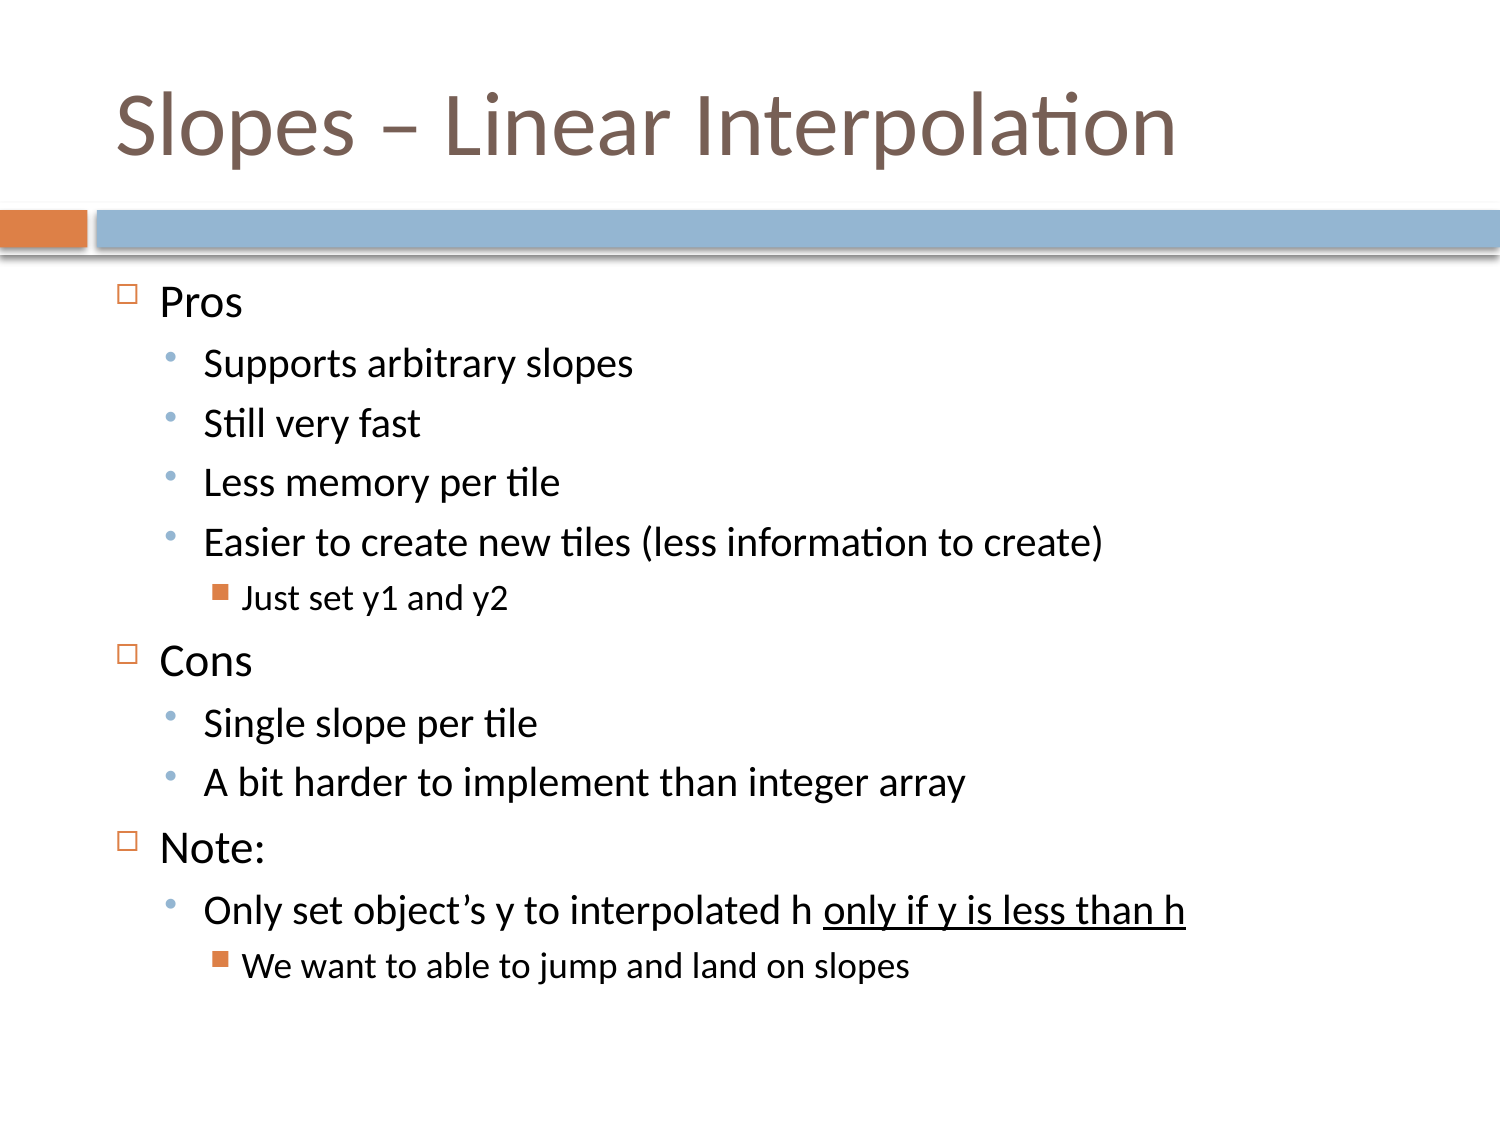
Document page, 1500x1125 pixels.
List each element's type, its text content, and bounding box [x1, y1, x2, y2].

title Slopes – Linear Interpolation [100, 37, 1438, 200]
list Pros Supports arbitrary slopes Still very fast Less memory per tile Easier to create new tiles (less information to create) Just set y1 and y2 Cons Single slope per tile A bit harder to implement than integer array Note: Only set object’s y to interpolated h only if y is less than h We want to able to jump and land on slopes [100, 262, 1438, 1000]
